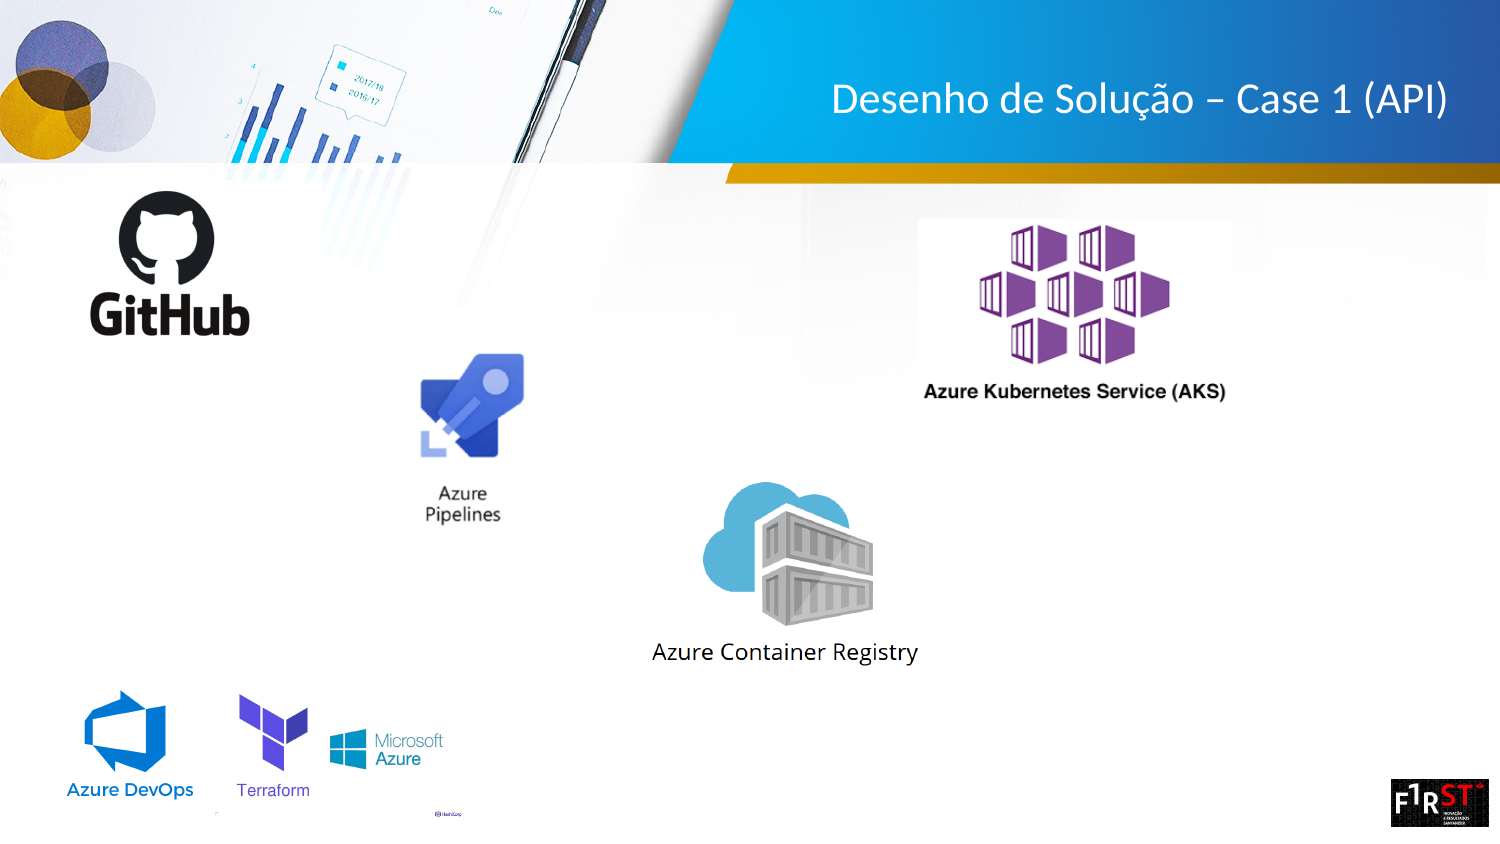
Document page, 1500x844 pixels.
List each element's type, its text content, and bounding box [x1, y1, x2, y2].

text_box Desenho de Solução – Case 1 (API) [732, 46, 1465, 147]
picture [0, 0, 1500, 844]
